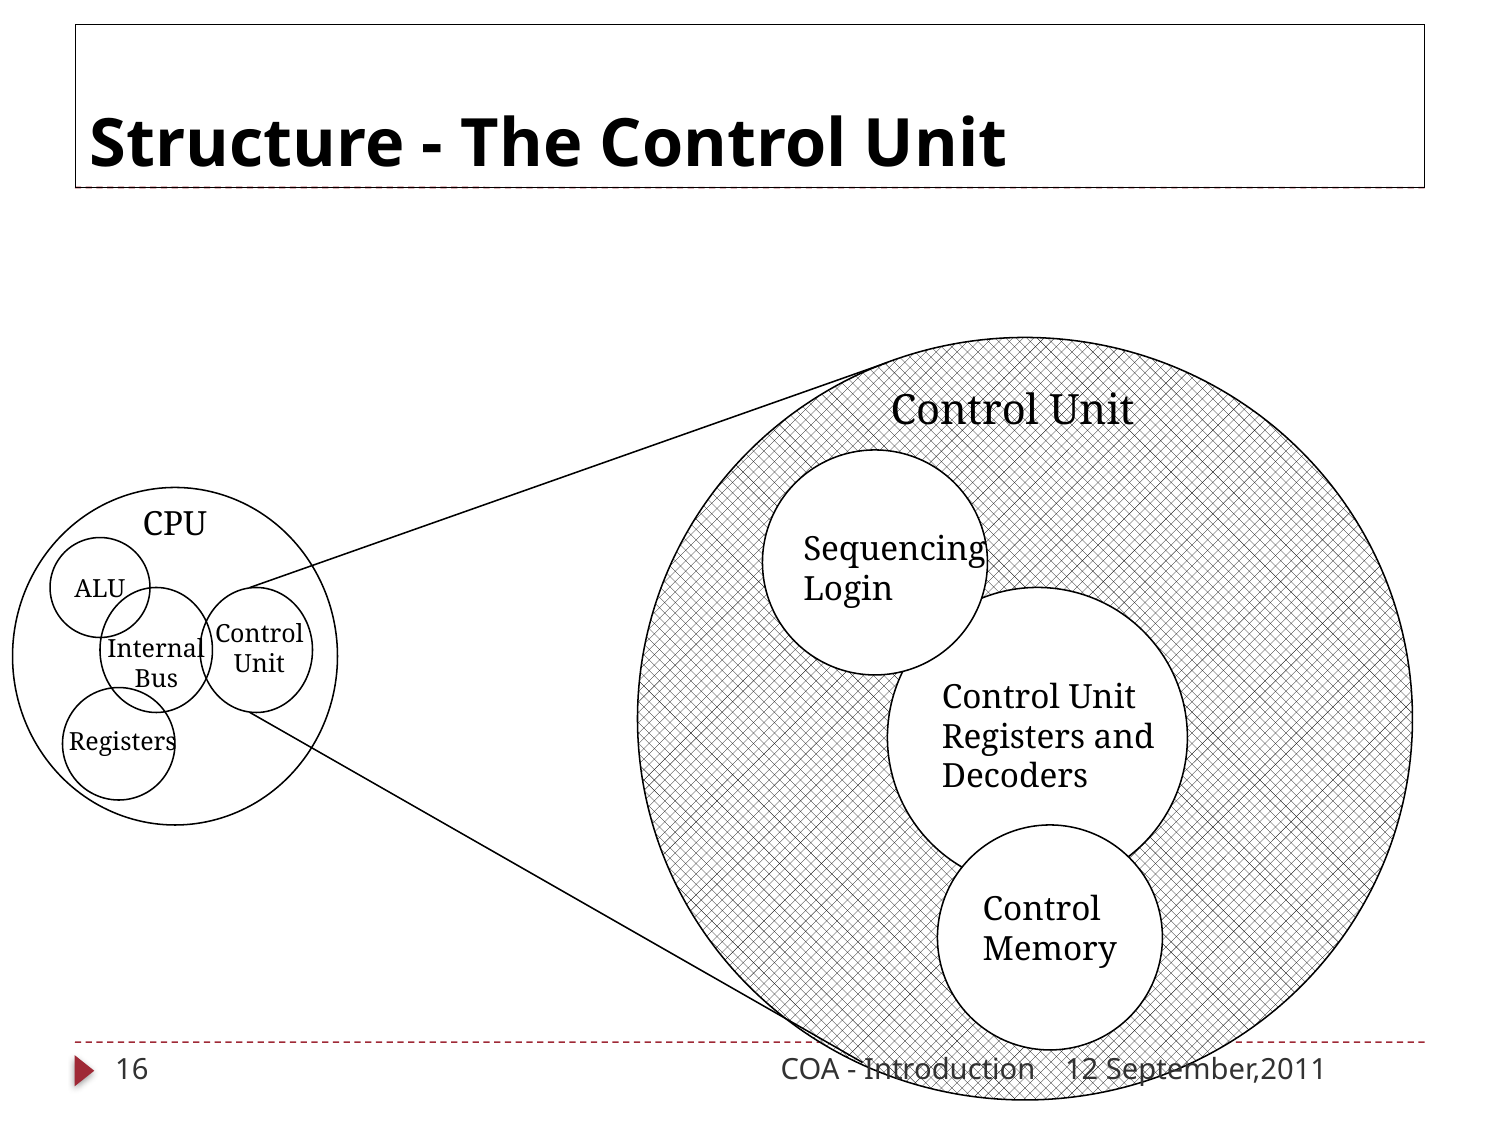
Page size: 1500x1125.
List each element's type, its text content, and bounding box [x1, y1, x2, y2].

text_box [123, 701, 189, 713]
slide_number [1051, 1042, 1426, 1103]
text_box Control Unit [875, 374, 1150, 441]
text_box [130, 487, 220, 494]
text_box [213, 587, 300, 610]
text_box [1179, 687, 1188, 787]
text_box CPU [128, 494, 222, 550]
footer COA - Introduction [475, 1042, 1051, 1103]
text_box Sequencing Login [788, 519, 1001, 615]
text_box Control Unit [201, 610, 319, 686]
text_box Internal Bus [92, 624, 220, 701]
text_box [937, 824, 1163, 1050]
text_box [637, 337, 1413, 1042]
text_box [69, 694, 169, 717]
slide_number 16 [100, 1042, 426, 1103]
text_box Control Memory [968, 879, 1132, 975]
text_box Registers [54, 717, 192, 763]
text_box [220, 686, 303, 713]
text_box [12, 494, 338, 826]
text_box [887, 587, 1173, 867]
title Structure - The Control Unit [75, 24, 1425, 188]
text_box [762, 449, 979, 675]
text_box [105, 587, 208, 624]
text_box Control Unit Registers and Decoders [927, 667, 1179, 803]
text_box [65, 763, 172, 801]
text_box ALU [50, 537, 150, 637]
